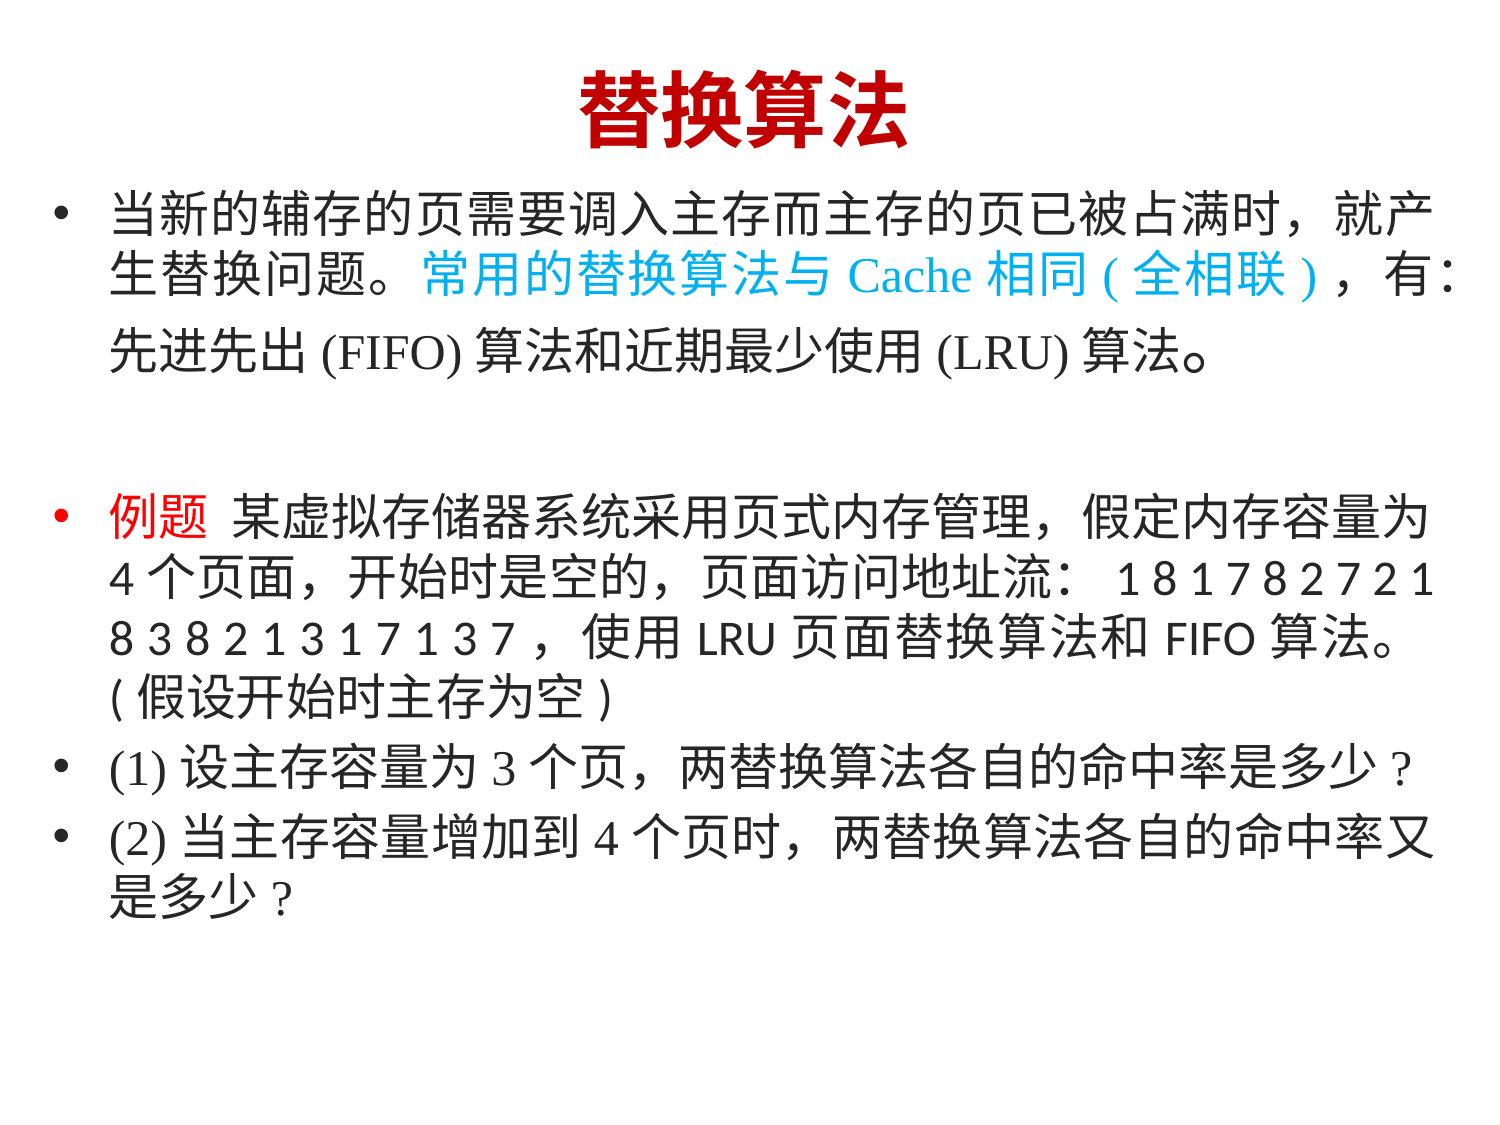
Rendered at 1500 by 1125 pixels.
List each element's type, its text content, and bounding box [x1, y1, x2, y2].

title 替换算法 [212, 42, 1275, 174]
list 当新的辅存的页需要调入主存而主存的页已被占满时，就产生替换问题。常用的替换算法与Cache相同(全相联)，有：先进先出(FIFO)算法和近期最少使用(LRU)算法。 例题 某虚拟存储器系统采用页式内存管理，假定内存容量为4个页面，开始时是空的，页面访问地址流：1 8 1 7 8 2 7 2 1 8 3 8 2 1 3 1 7 1 3 7，使用LRU页面替换算法和FIFO算法。(假设开始时主存为空) (1)设主存容量为3个页，两替换算法各自的命中率是多少? (2)当主存容量增加到4个页时，两替换算法各自的命中率又是多少? [37, 174, 1450, 1038]
